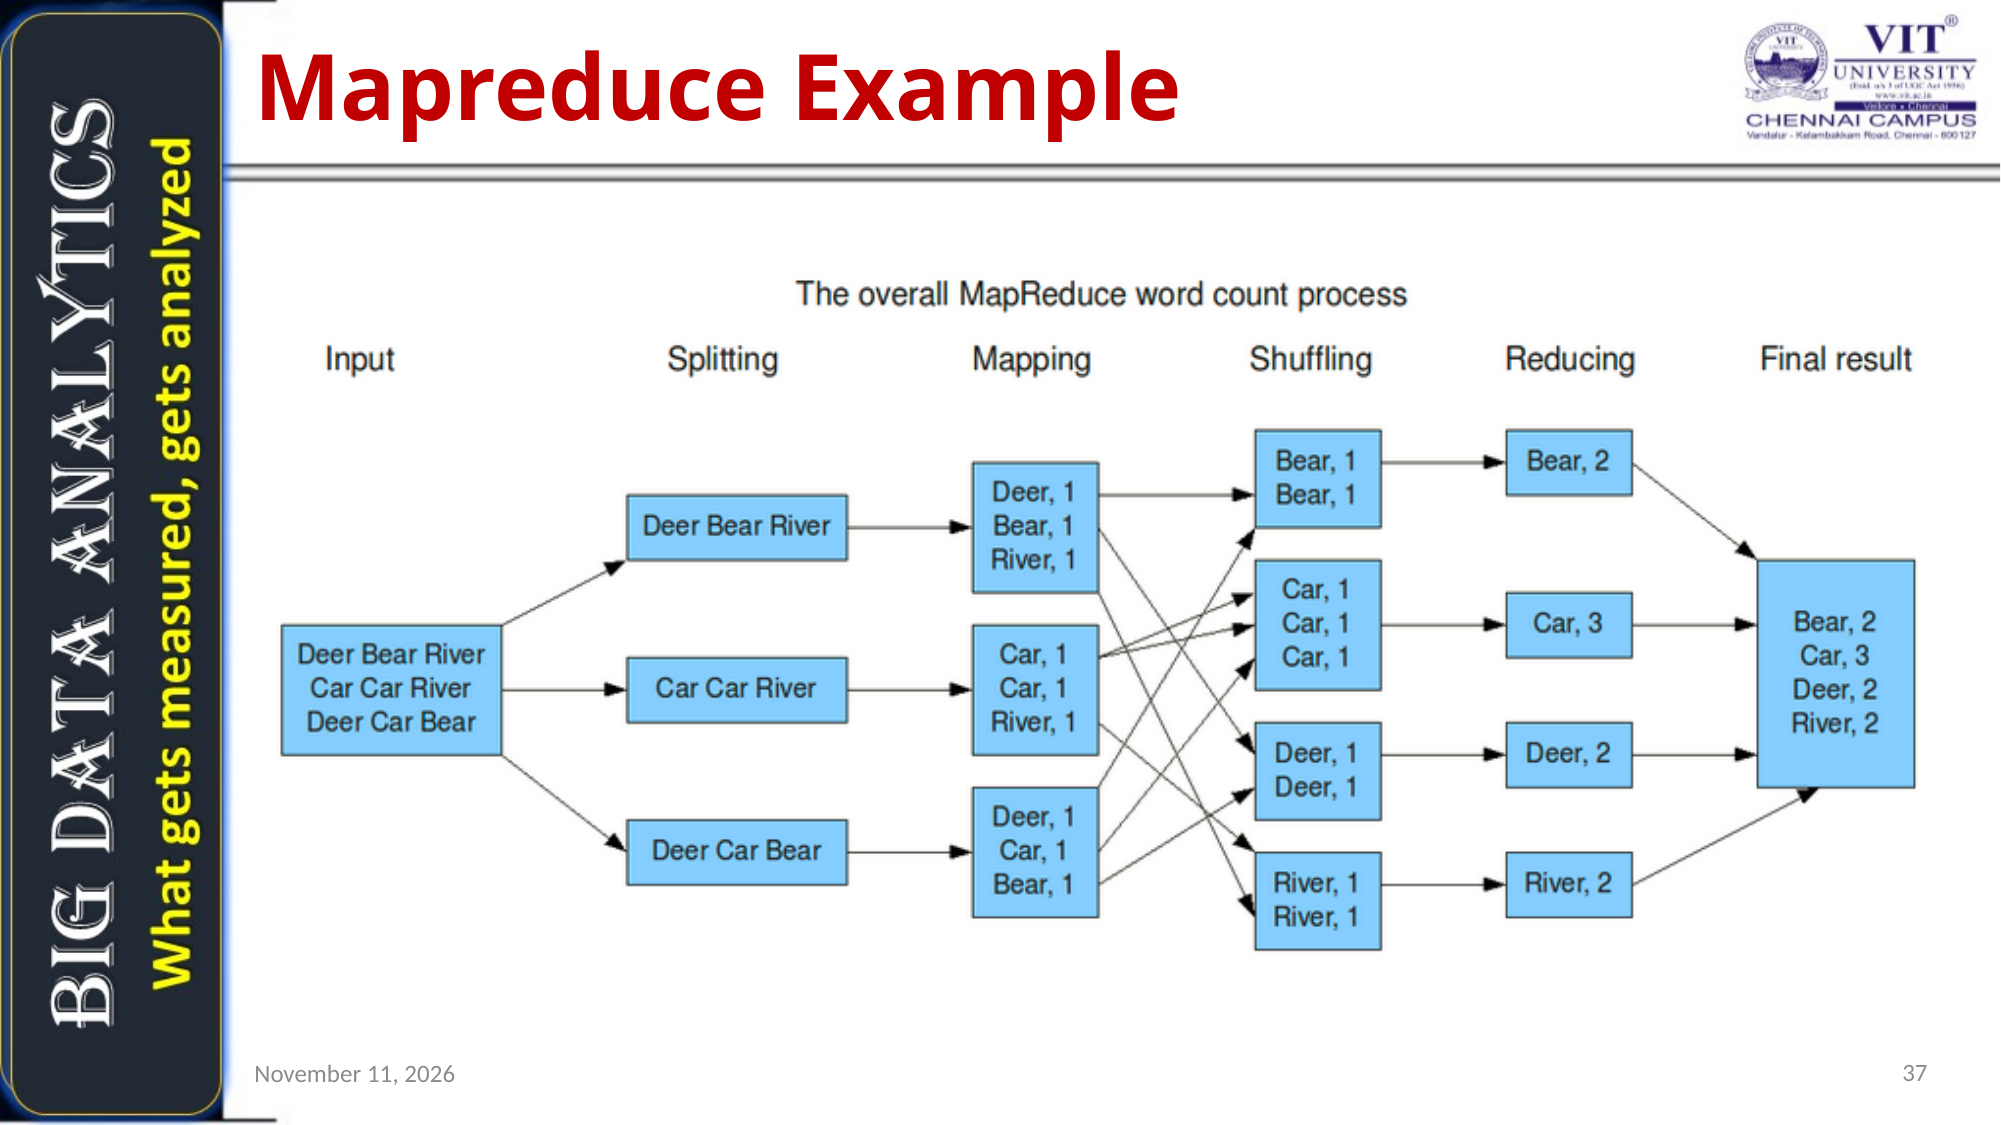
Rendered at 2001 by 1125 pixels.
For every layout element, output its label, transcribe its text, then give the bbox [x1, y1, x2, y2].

picture [0, 0, 2001, 1125]
slide_number 37 [1778, 1040, 1943, 1103]
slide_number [239, 1042, 588, 1103]
title Mapreduce Example [239, 16, 1725, 167]
